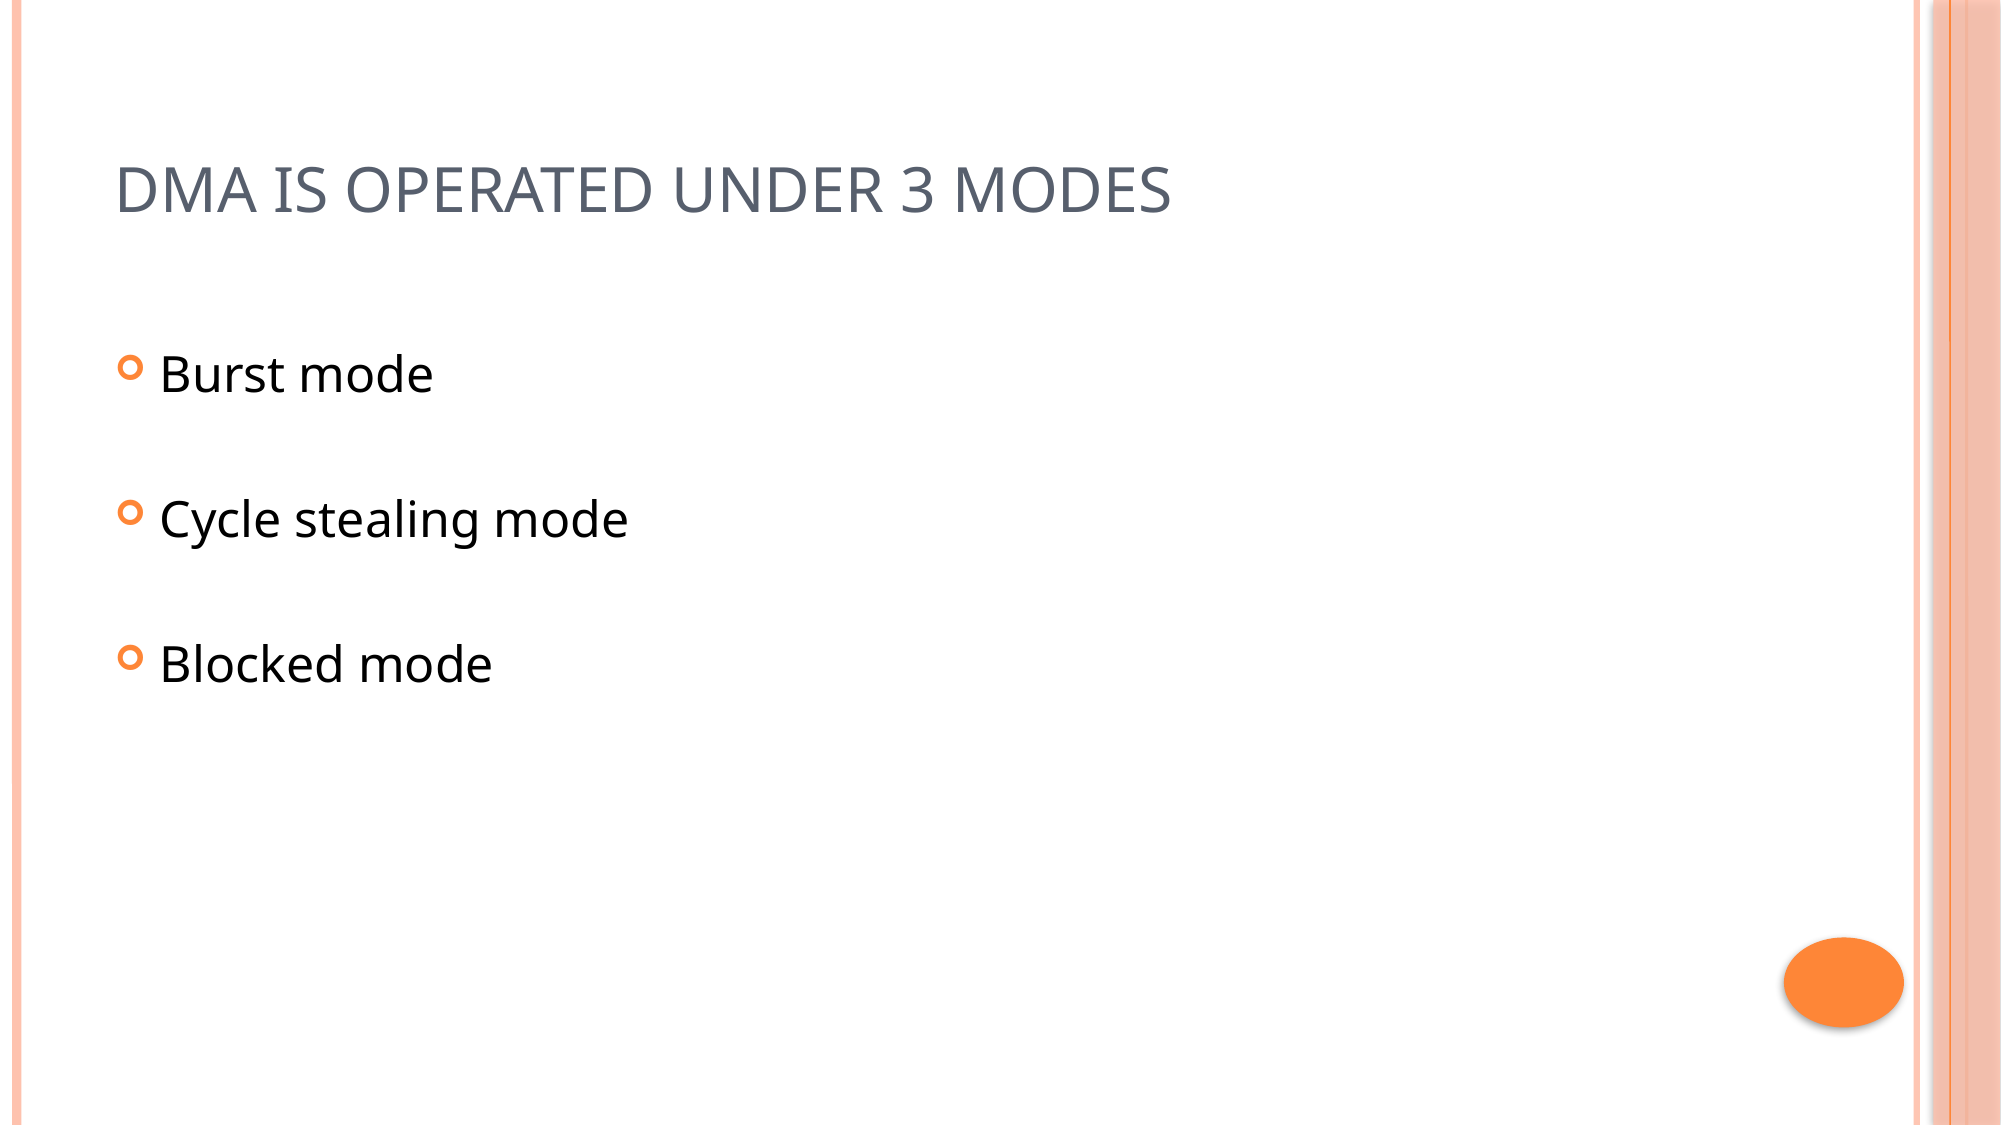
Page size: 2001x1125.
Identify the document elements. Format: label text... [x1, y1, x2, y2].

list Burst mode Cycle stealing mode Blocked mode [99, 262, 1734, 1062]
title DMA is operated under 3 modes [99, 45, 1734, 233]
